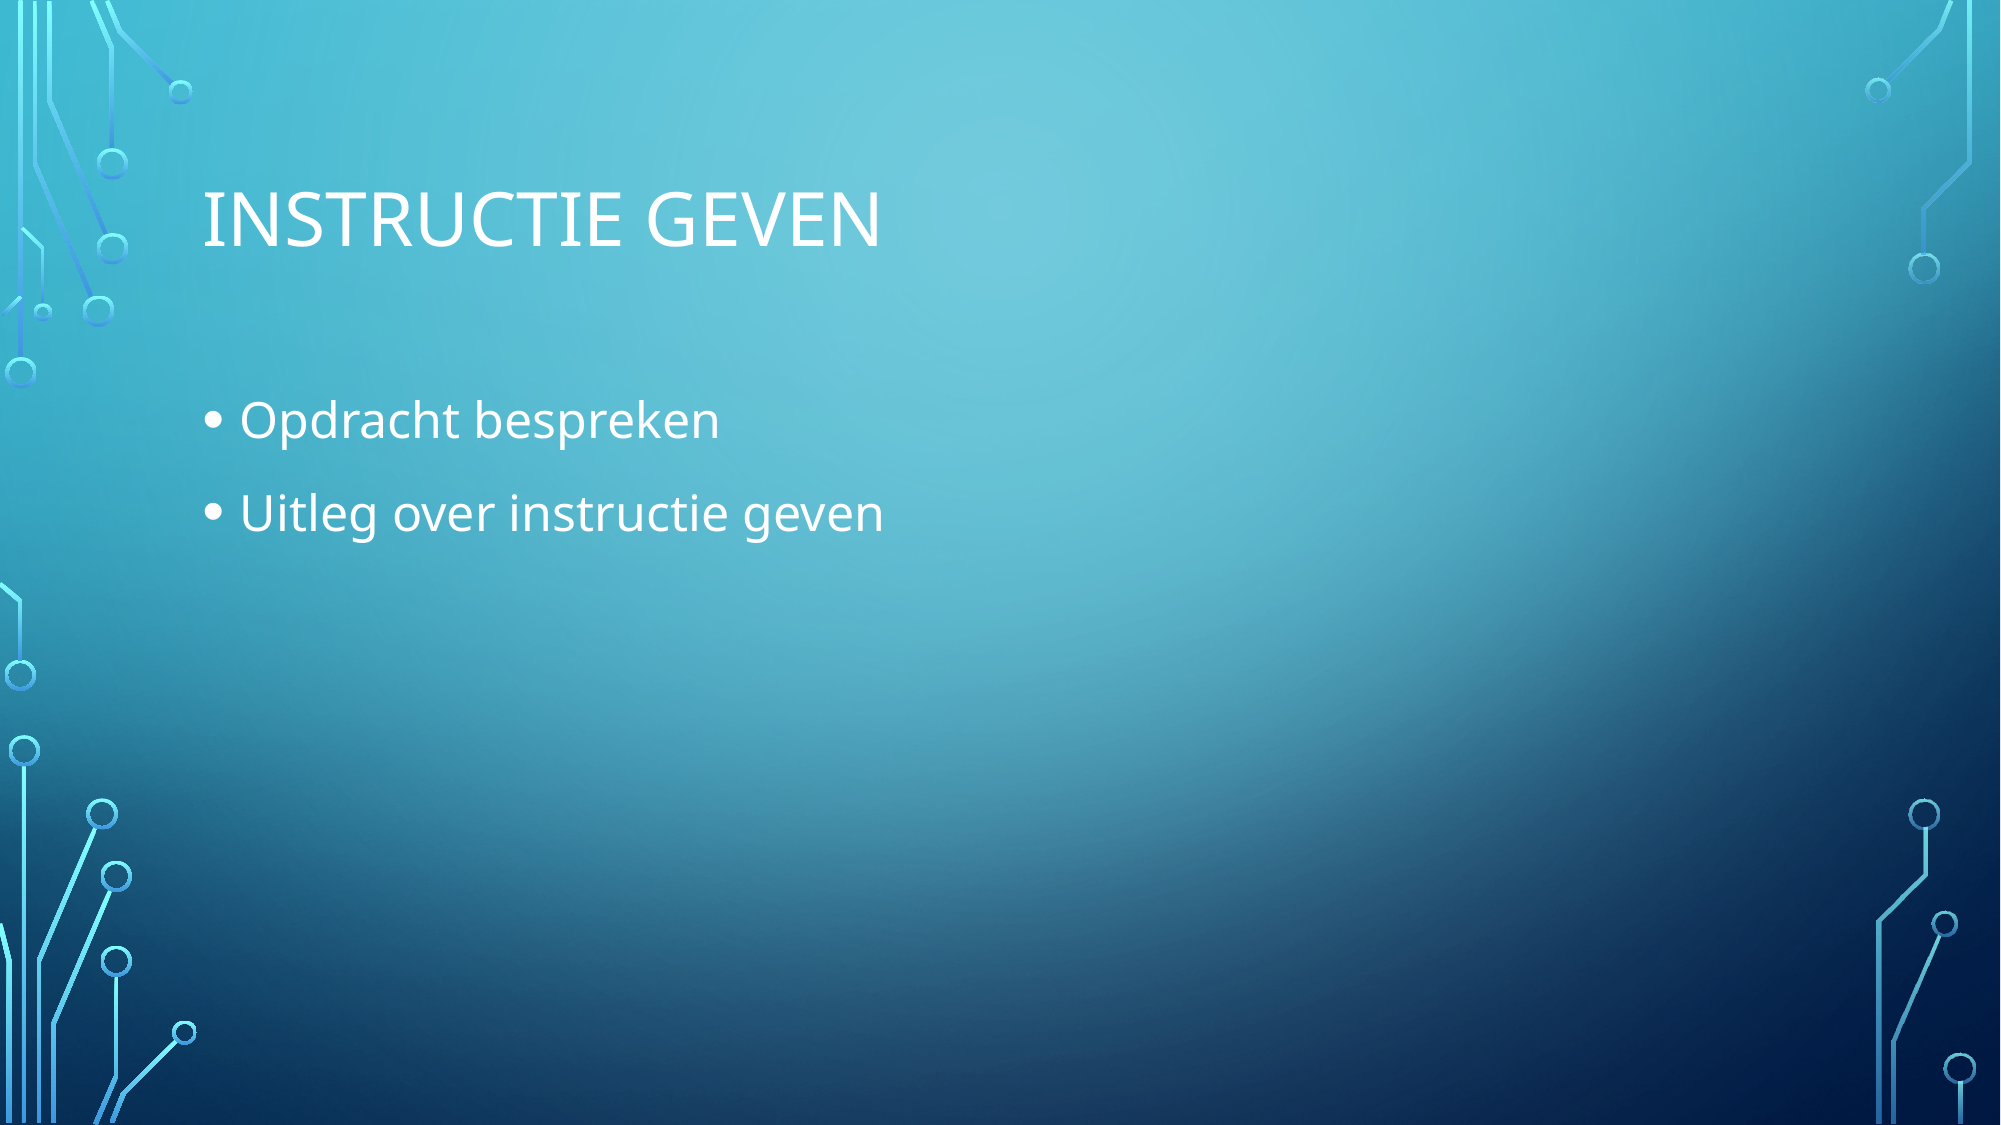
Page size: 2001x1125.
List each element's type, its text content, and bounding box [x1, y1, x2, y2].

list Opdracht bespreken Uitleg over instructie geven [187, 369, 1813, 950]
title Instructie geven [187, 101, 1813, 344]
